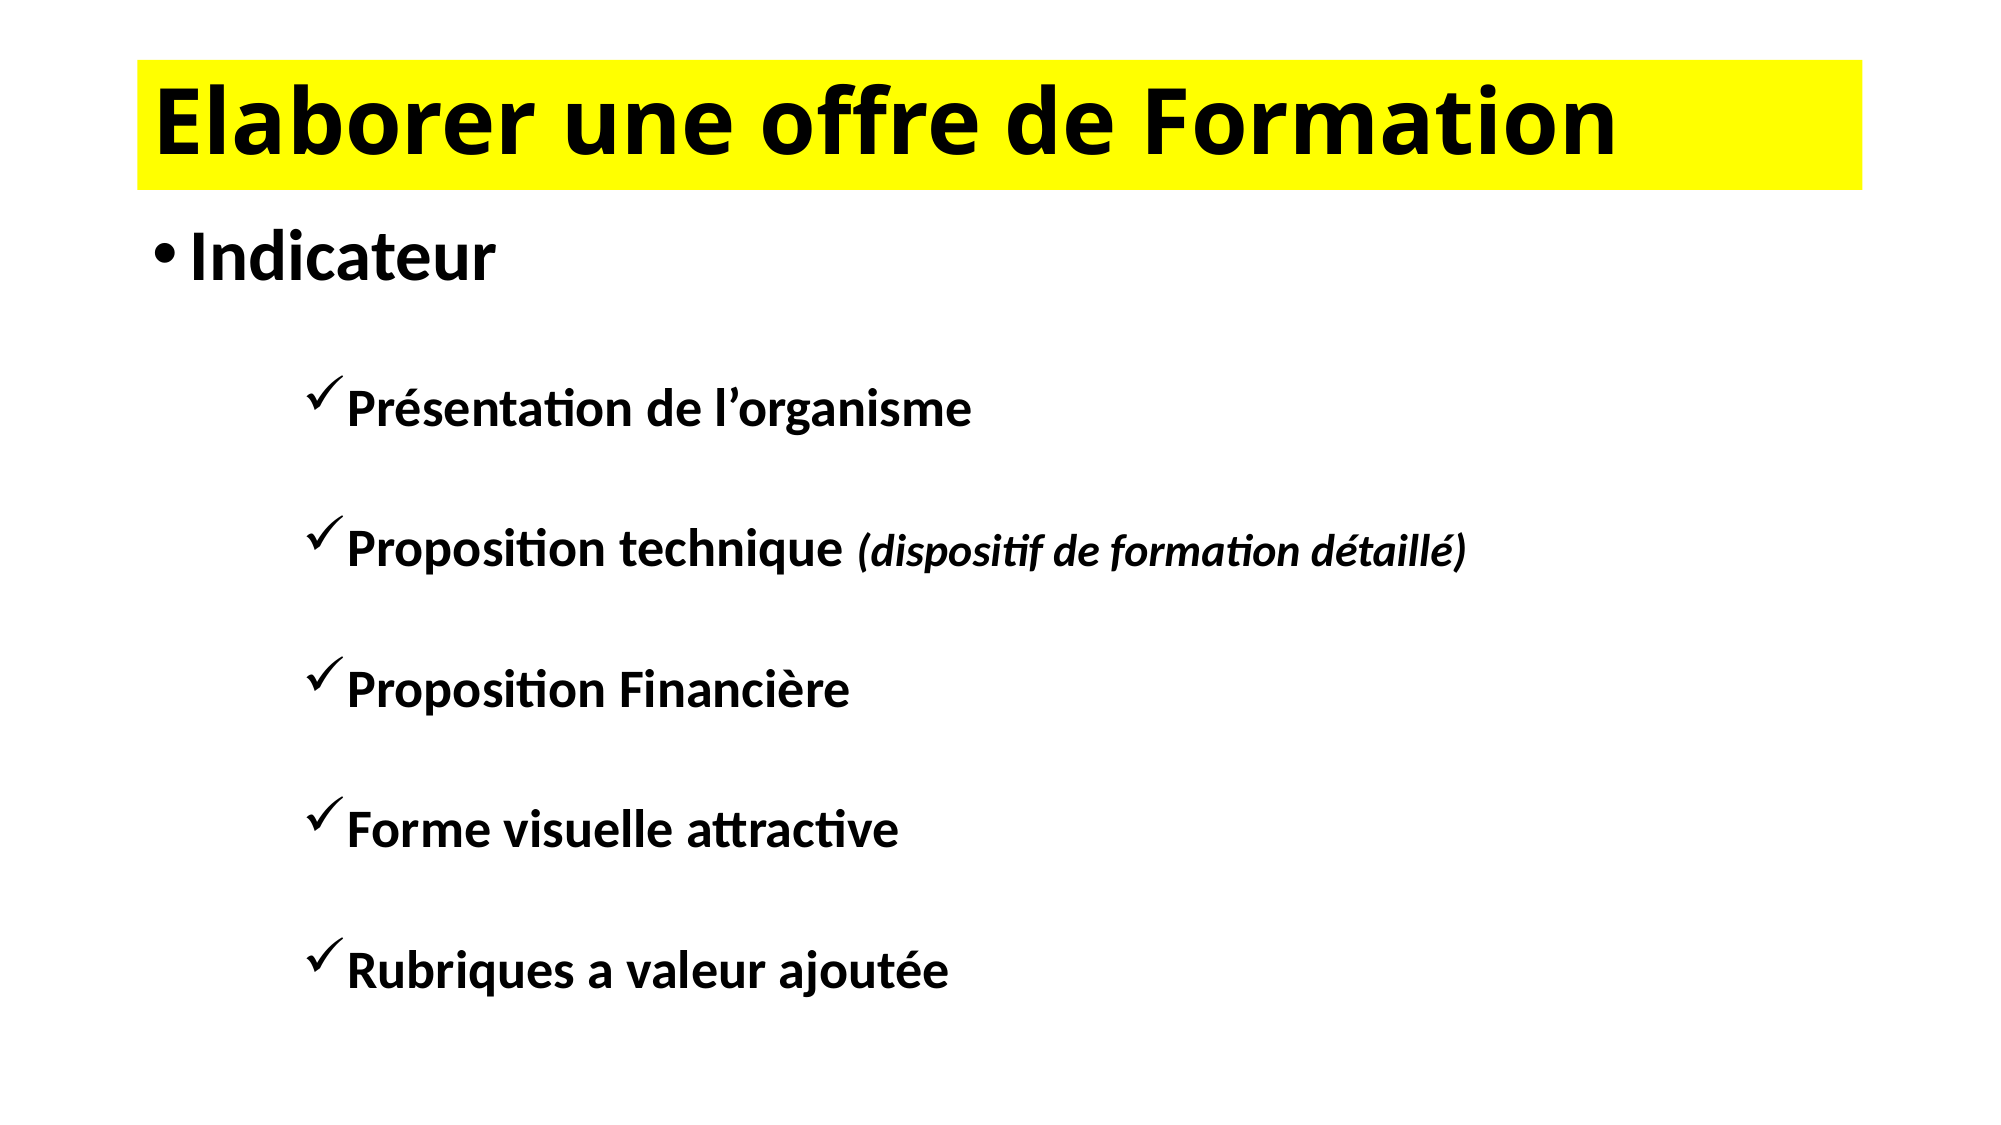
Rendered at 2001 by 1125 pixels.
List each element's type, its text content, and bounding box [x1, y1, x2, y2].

list Indicateur Présentation de l’organisme Proposition technique (dispositif de formation détaillé) Proposition Financière Forme visuelle attractive Rubriques a valeur ajoutée [137, 210, 1863, 1082]
title Elaborer une offre de Formation [137, 59, 1863, 190]
